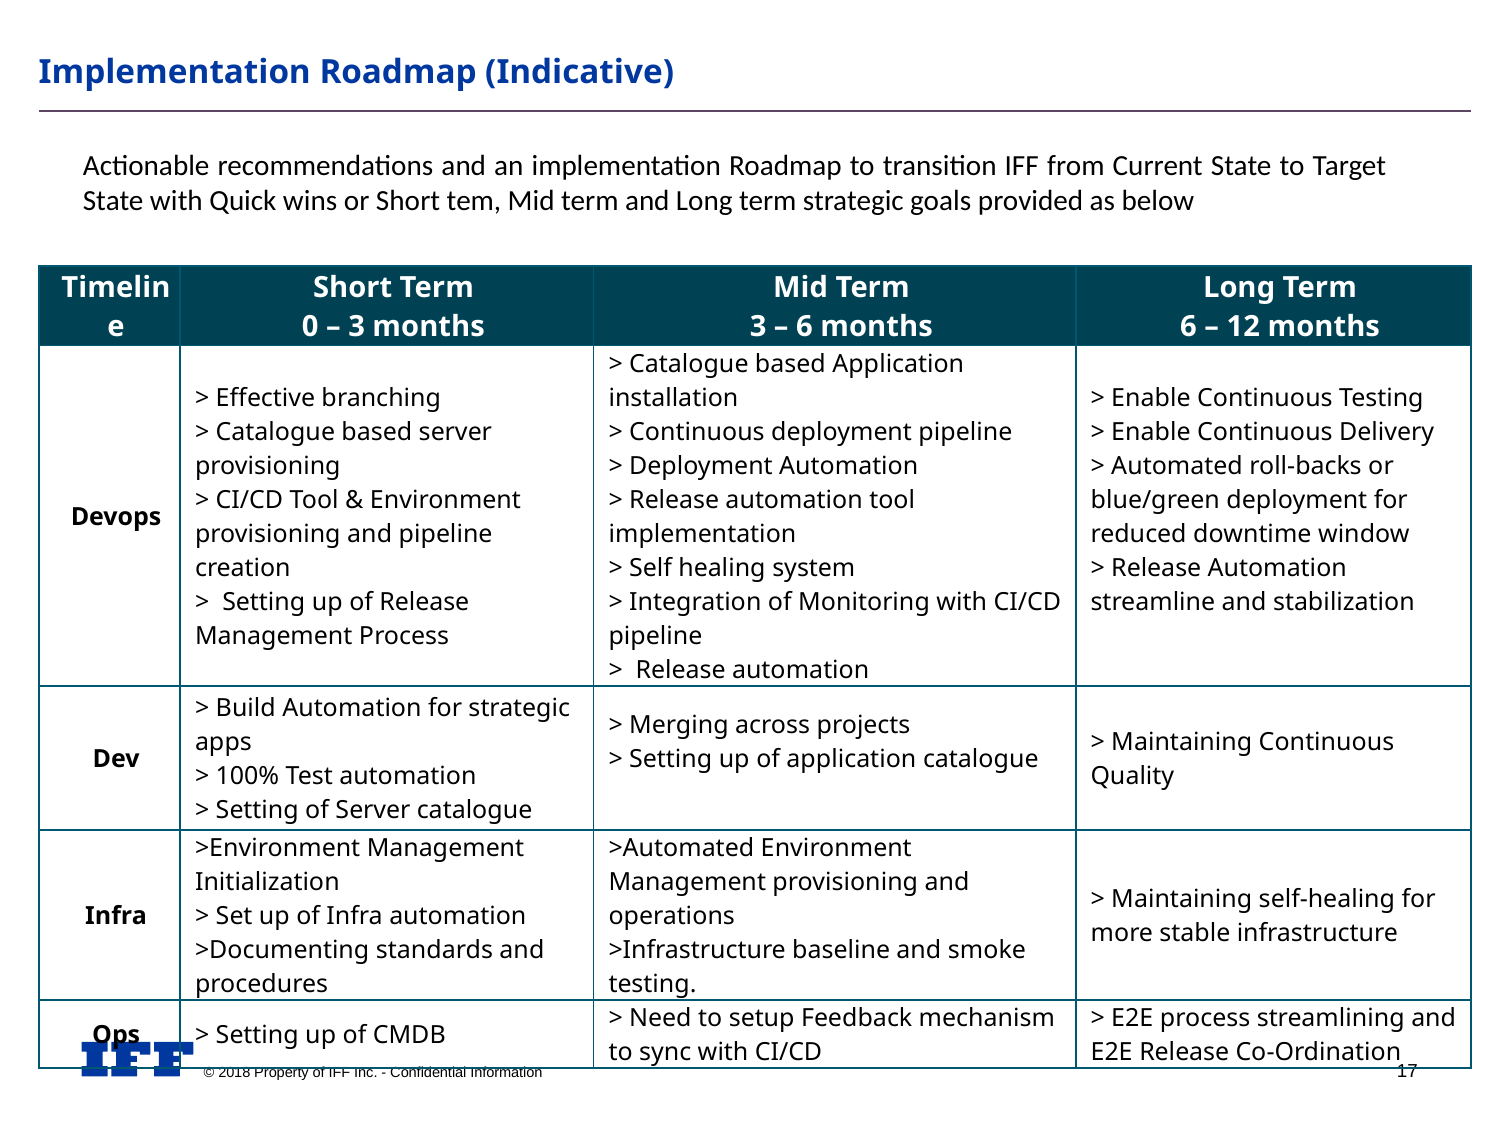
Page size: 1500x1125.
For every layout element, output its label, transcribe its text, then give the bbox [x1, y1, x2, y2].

table_header Timeline [40, 267, 179, 345]
table_cell > Need to setup Feedback mechanism to sync with CI/CD [594, 1001, 1075, 1067]
table_cell Infra [40, 831, 179, 999]
table_cell Devops [40, 346, 179, 685]
table_cell > Build Automation for strategic apps > 100% Test automation > Setting of Server catalogue [181, 687, 593, 829]
table_header Long Term 6 – 12 months [1077, 267, 1470, 345]
table_cell > Catalogue based Application installation > Continuous deployment pipeline > Deployment Automation > Release automation tool implementation > Self healing system > Integration of Monitoring with CI/CD pipeline > Release automation [594, 346, 1075, 685]
title Implementation Roadmap (Indicative) [38, 54, 1375, 108]
text_box Actionable recommendations and an implementation Roadmap to transition IFF from Current State to Target State with Quick wins or Short tem, Mid term and Long term strategic goals provided as below [68, 138, 1403, 224]
table_cell > Effective branching > Catalogue based server provisioning > CI/CD Tool & Environment provisioning and pipeline creation > Setting up of Release Management Process [181, 346, 593, 685]
slide_number 17 [1074, 1069, 1418, 1081]
table_cell > Maintaining self-healing for more stable infrastructure [1077, 831, 1470, 999]
table_cell Ops [40, 1001, 179, 1067]
table_cell > Merging across projects > Setting up of application catalogue [594, 687, 1075, 829]
table_cell >Automated Environment Management provisioning and operations >Infrastructure baseline and smoke testing. [594, 831, 1075, 999]
table_header Mid Term 3 – 6 months [594, 267, 1075, 345]
table_cell > Enable Continuous Testing > Enable Continuous Delivery > Automated roll-backs or blue/green deployment for reduced downtime window > Release Automation streamline and stabilization [1077, 346, 1470, 685]
table_cell Dev [40, 687, 179, 829]
table_header Short Term 0 – 3 months [181, 267, 593, 345]
table_cell > E2E process streamlining and E2E Release Co-Ordination [1077, 1001, 1470, 1067]
table_cell >Environment Management Initialization > Set up of Infra automation >Documenting standards and procedures [181, 831, 593, 999]
table_cell > Maintaining Continuous Quality [1077, 687, 1470, 829]
table_cell > Setting up of CMDB [181, 1001, 593, 1067]
